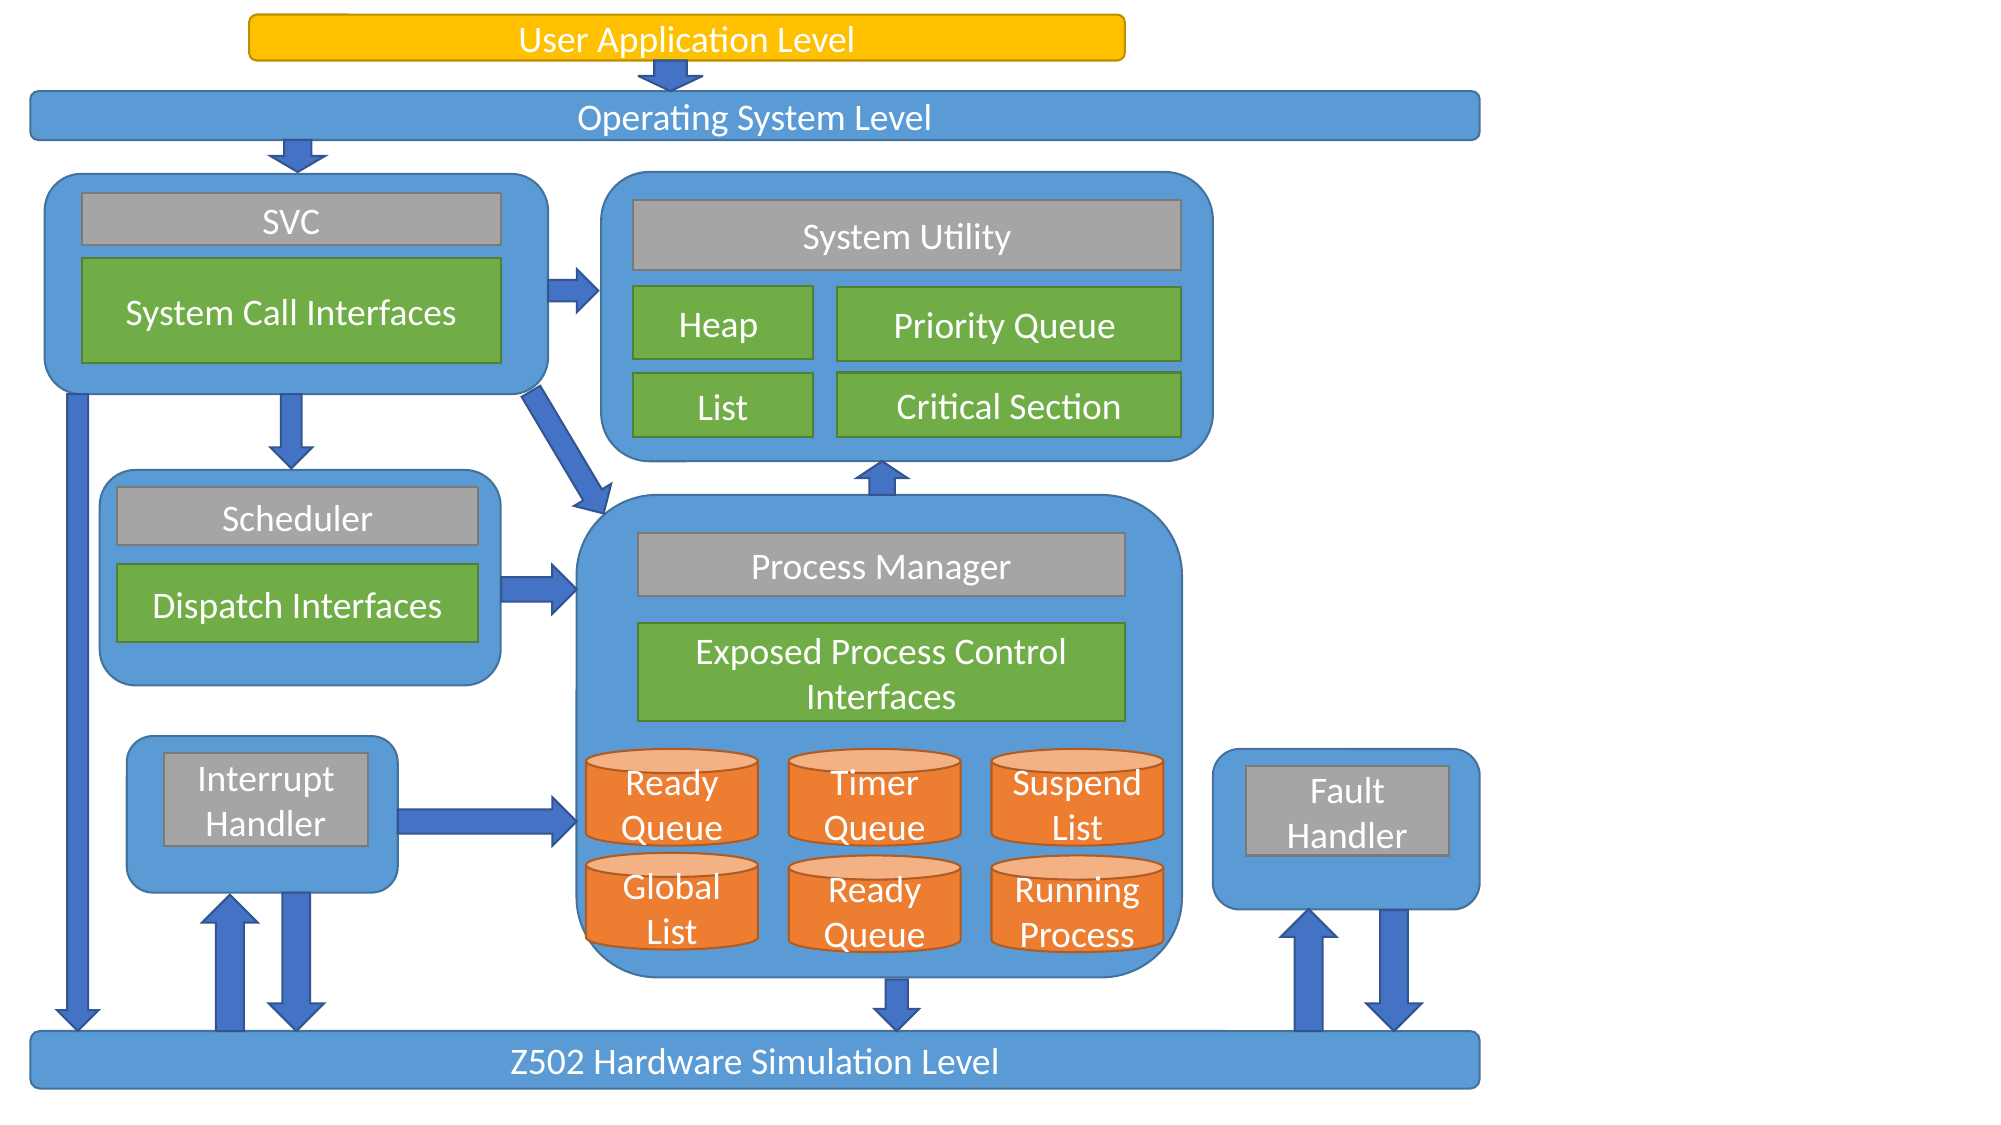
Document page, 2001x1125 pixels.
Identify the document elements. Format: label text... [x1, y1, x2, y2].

text_box User Application Level [248, 13, 1126, 62]
text_box System Utility [632, 199, 1182, 271]
text_box [853, 459, 911, 496]
text_box [547, 266, 600, 315]
text_box Priority Queue [836, 286, 1182, 362]
text_box [43, 172, 550, 396]
text_box Dispatch Interfaces [116, 563, 479, 643]
text_box Ready Queue [584, 747, 759, 847]
text_box [266, 891, 327, 1033]
text_box [637, 59, 704, 93]
text_box [396, 794, 579, 849]
text_box [872, 978, 922, 1033]
text_box [600, 170, 1214, 463]
text_box [1363, 909, 1425, 1033]
text_box [125, 735, 399, 894]
text_box Ready Queue [787, 854, 962, 954]
text_box [98, 468, 502, 687]
text_box [500, 562, 579, 617]
text_box [267, 393, 315, 470]
text_box Timer Queue [787, 747, 962, 847]
text_box Suspend List [990, 747, 1165, 847]
text_box System Call Interfaces [81, 257, 502, 364]
text_box Z502 Hardware Simulation Level [29, 1029, 1481, 1090]
text_box [1278, 907, 1339, 1033]
text_box [520, 384, 613, 515]
text_box [1211, 747, 1481, 911]
text_box [575, 493, 1184, 979]
text_box Global List [584, 851, 759, 951]
text_box Critical Section [836, 371, 1182, 438]
text_box Scheduler [116, 486, 479, 546]
text_box Heap [632, 285, 814, 360]
text_box Operating System Level [29, 90, 1481, 142]
text_box Running Process [990, 854, 1165, 954]
text_box Fault Handler [1245, 765, 1450, 857]
text_box List [632, 372, 814, 438]
text_box Interrupt Handler [163, 752, 369, 847]
text_box [266, 138, 329, 174]
text_box [54, 393, 102, 1033]
text_box SVC [81, 192, 502, 246]
text_box [199, 893, 261, 1033]
text_box Process Manager [637, 532, 1126, 597]
text_box Exposed Process Control Interfaces [637, 622, 1126, 722]
